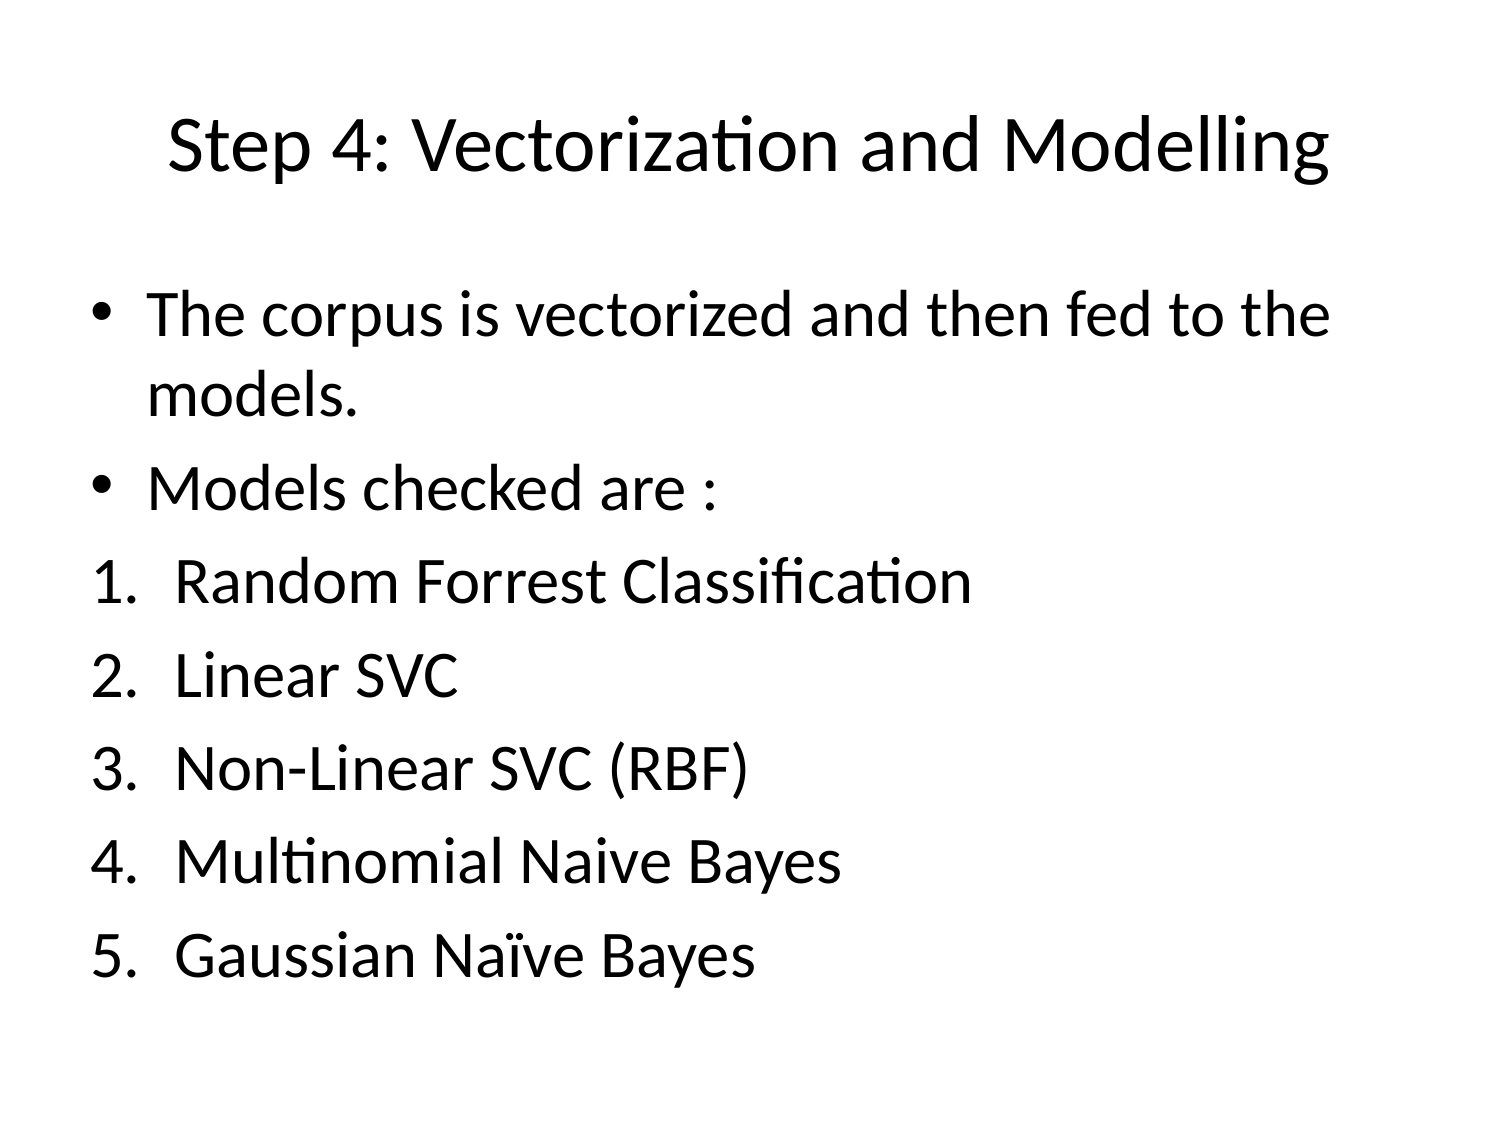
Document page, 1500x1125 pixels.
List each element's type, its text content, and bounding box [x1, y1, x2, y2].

title Step 4: Vectorization and Modelling [75, 45, 1425, 233]
list The corpus is vectorized and then fed to the models. Models checked are : Random Forrest Classification Linear SVC Non-Linear SVC (RBF) Multinomial Naive Bayes Gaussian Naïve Bayes [75, 262, 1425, 1005]
